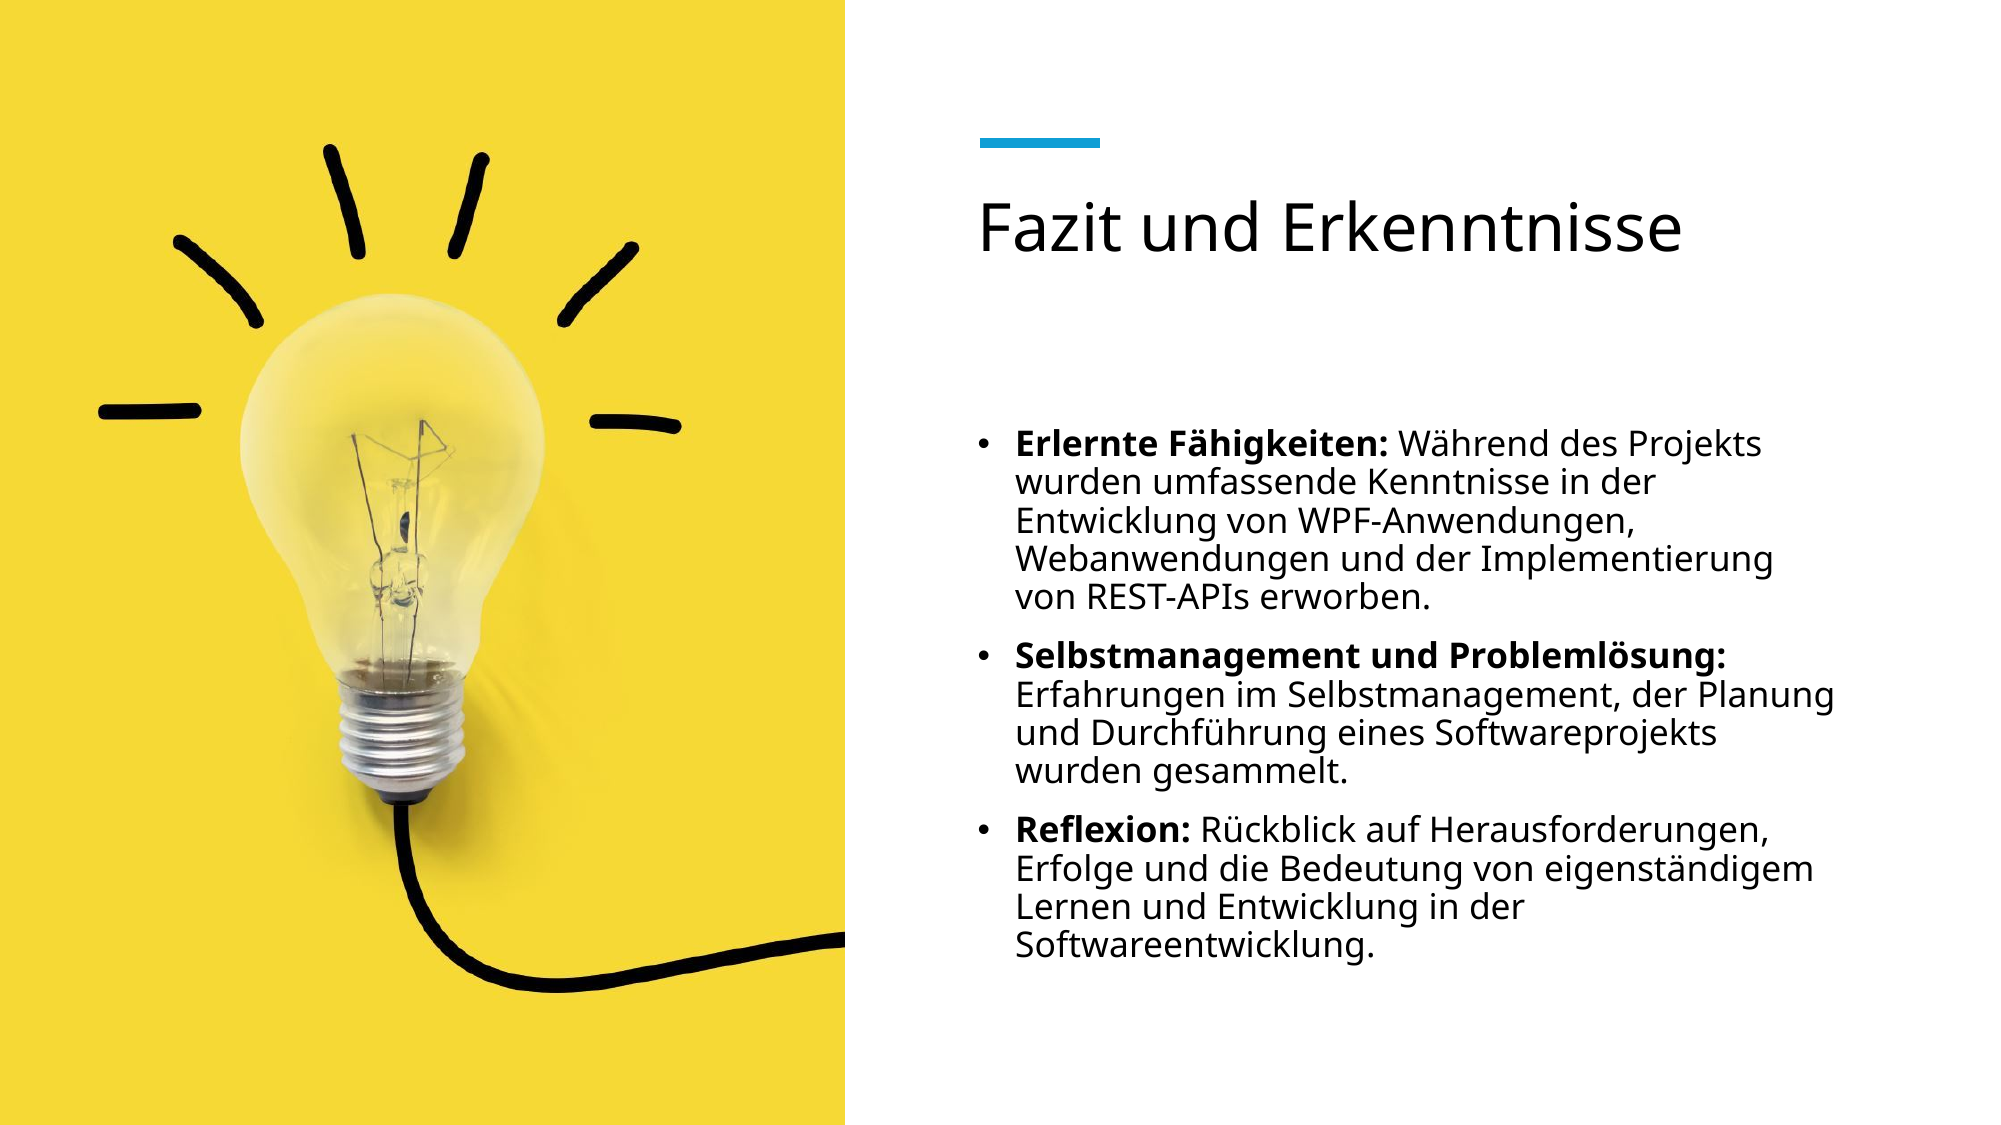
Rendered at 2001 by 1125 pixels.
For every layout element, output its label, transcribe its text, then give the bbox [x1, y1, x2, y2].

list Erlernte Fähigkeiten: Während des Projekts wurden umfassende Kenntnisse in der Entwicklung von WPF-Anwendungen, Webanwendungen und der Implementierung von REST-APIs erworben. Selbstmanagement und Problemlösung: Erfahrungen im Selbstmanagement, der Planung und Durchführung eines Softwareprojekts wurden gesammelt. Reflexion: Rückblick auf Herausforderungen, Erfolge und die Bedeutung von eigenständigem Lernen und Entwicklung in der Softwareentwicklung. [962, 418, 1856, 1008]
title Fazit und Erkenntnisse [962, 186, 1856, 417]
picture [0, 0, 846, 1125]
